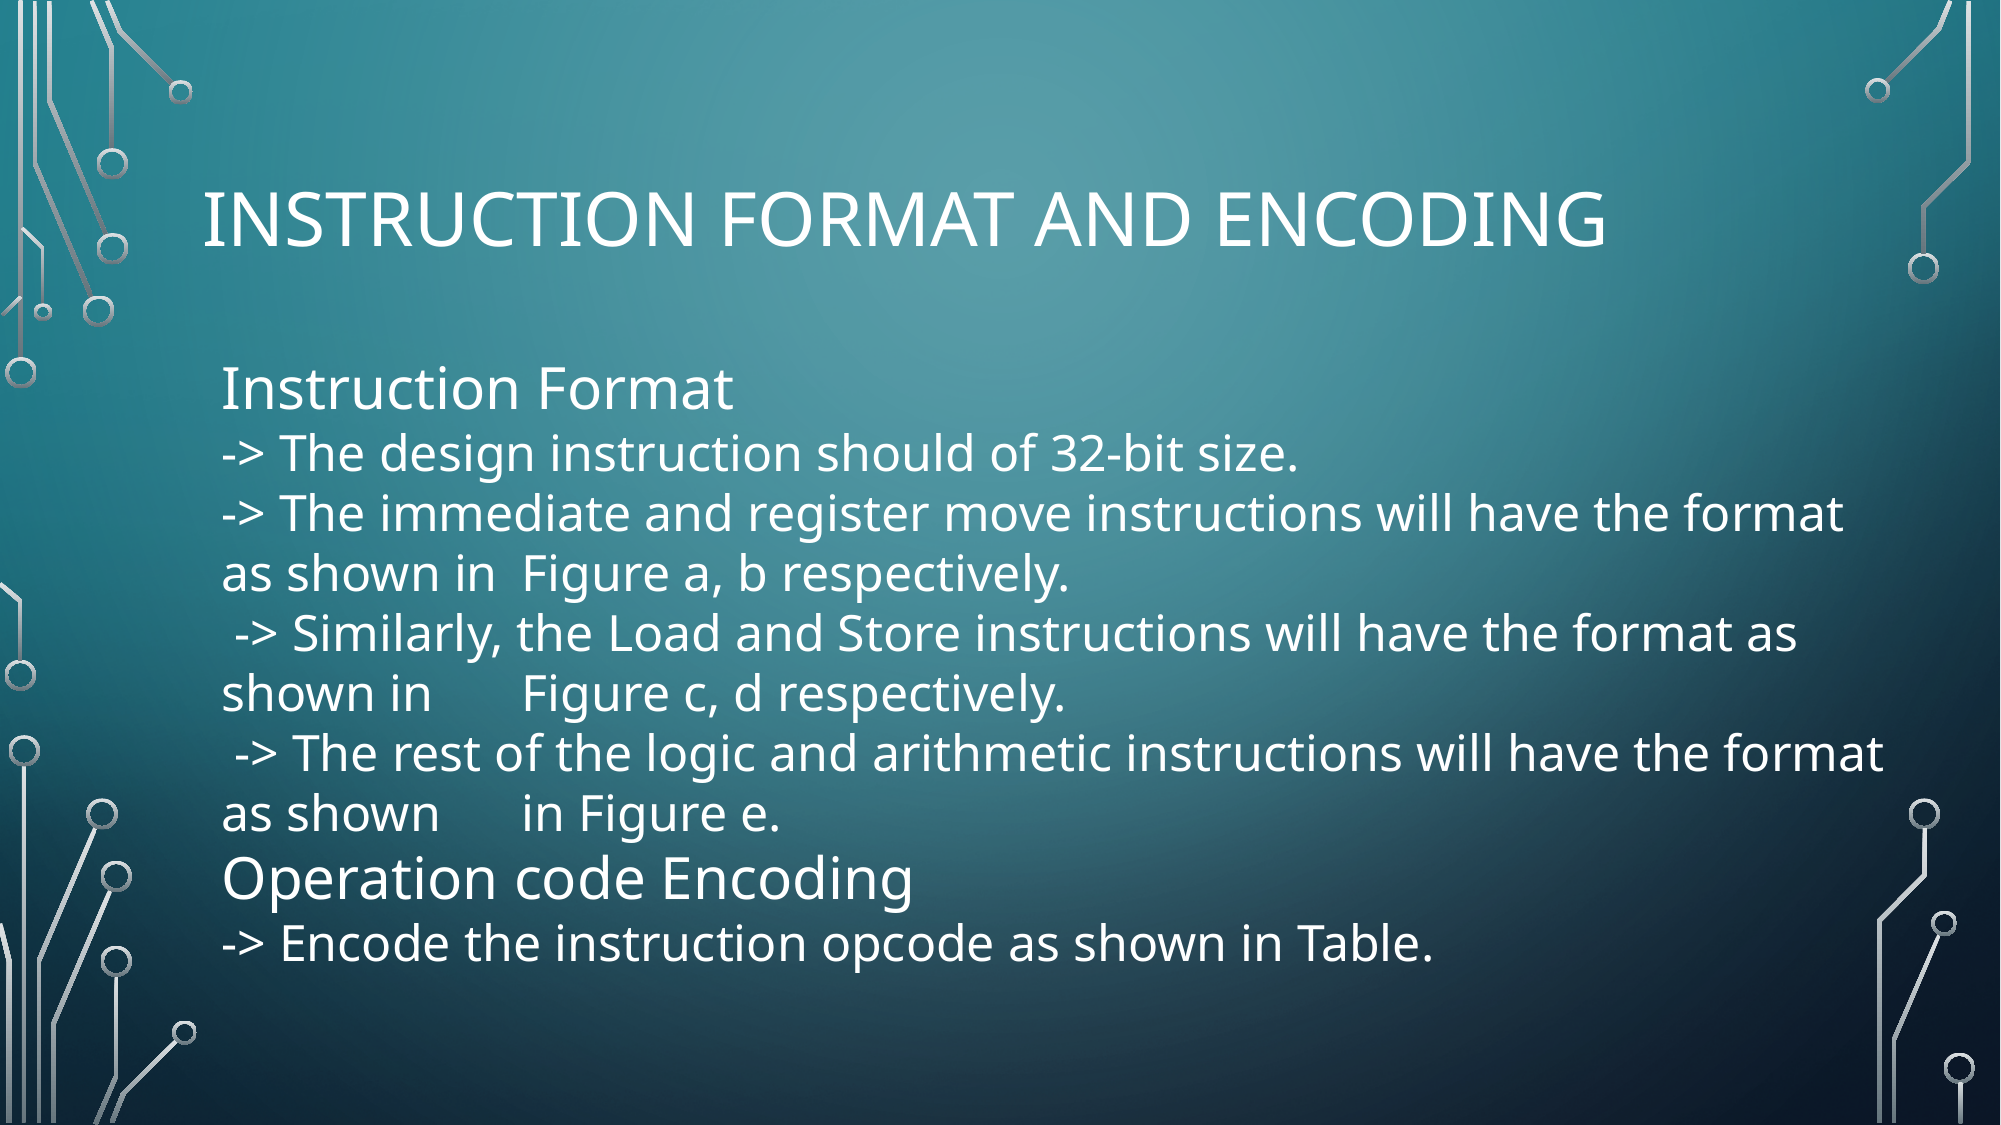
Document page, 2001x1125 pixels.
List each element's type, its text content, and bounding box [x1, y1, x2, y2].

title Instruction Format and Encoding [187, 101, 1813, 344]
text_box Instruction Format -> The design instruction should of 32-bit size. -> The immediate and register move instructions will have the format as shown in Figure a, b respectively. -> Similarly, the Load and Store instructions will have the format as shown in Figure c, d respectively. -> The rest of the logic and arithmetic instructions will have the format as shown in Figure e. Operation code Encoding -> Encode the instruction opcode as shown in Table. [206, 343, 1909, 979]
